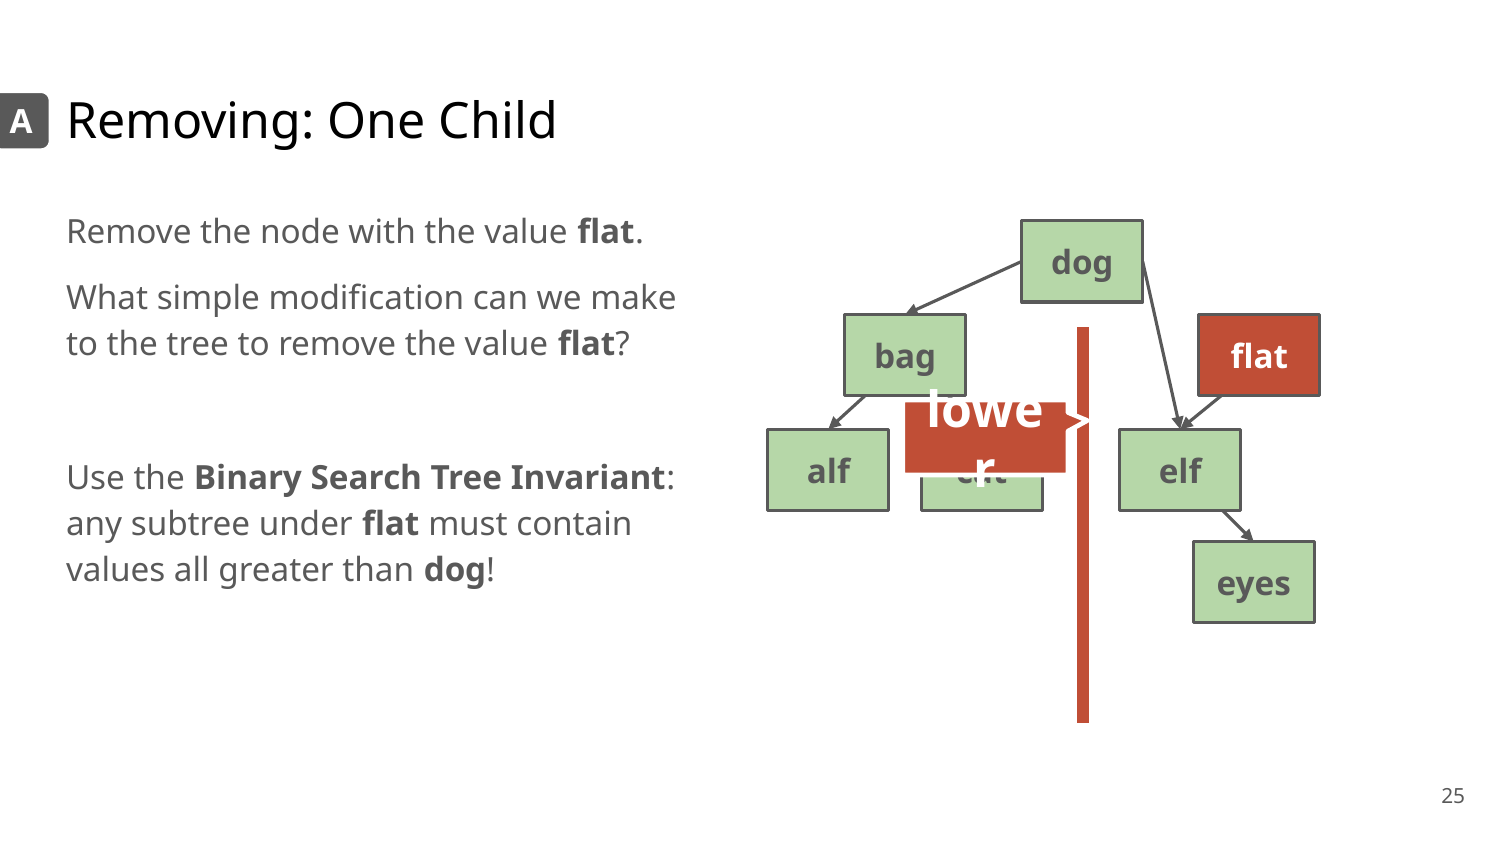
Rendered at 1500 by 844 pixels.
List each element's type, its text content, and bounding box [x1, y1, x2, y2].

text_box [1185, 383, 1237, 430]
text_box cat [921, 475, 1043, 511]
text_box dog [1021, 220, 1143, 302]
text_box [904, 261, 1022, 315]
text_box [934, 382, 983, 430]
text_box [1142, 261, 1181, 430]
text_box A [0, 90, 52, 151]
list Remove the node with the value flat. What simple modification can we make to the tree to remove the value flat? Use the Binary Search Tree Invariant: any subtree under flat must contain values all greater than dog! [51, 188, 700, 750]
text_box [1208, 496, 1254, 542]
text_box flat [1198, 314, 1320, 396]
text_box eyes [1193, 541, 1315, 623]
title Removing: One Child [51, 73, 700, 168]
text_box alf [767, 429, 889, 511]
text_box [828, 373, 890, 430]
text_box elf [1119, 429, 1241, 511]
text_box bag [844, 314, 966, 396]
slide_number ‹#› [1389, 764, 1480, 830]
text_box lower [902, 399, 1078, 475]
